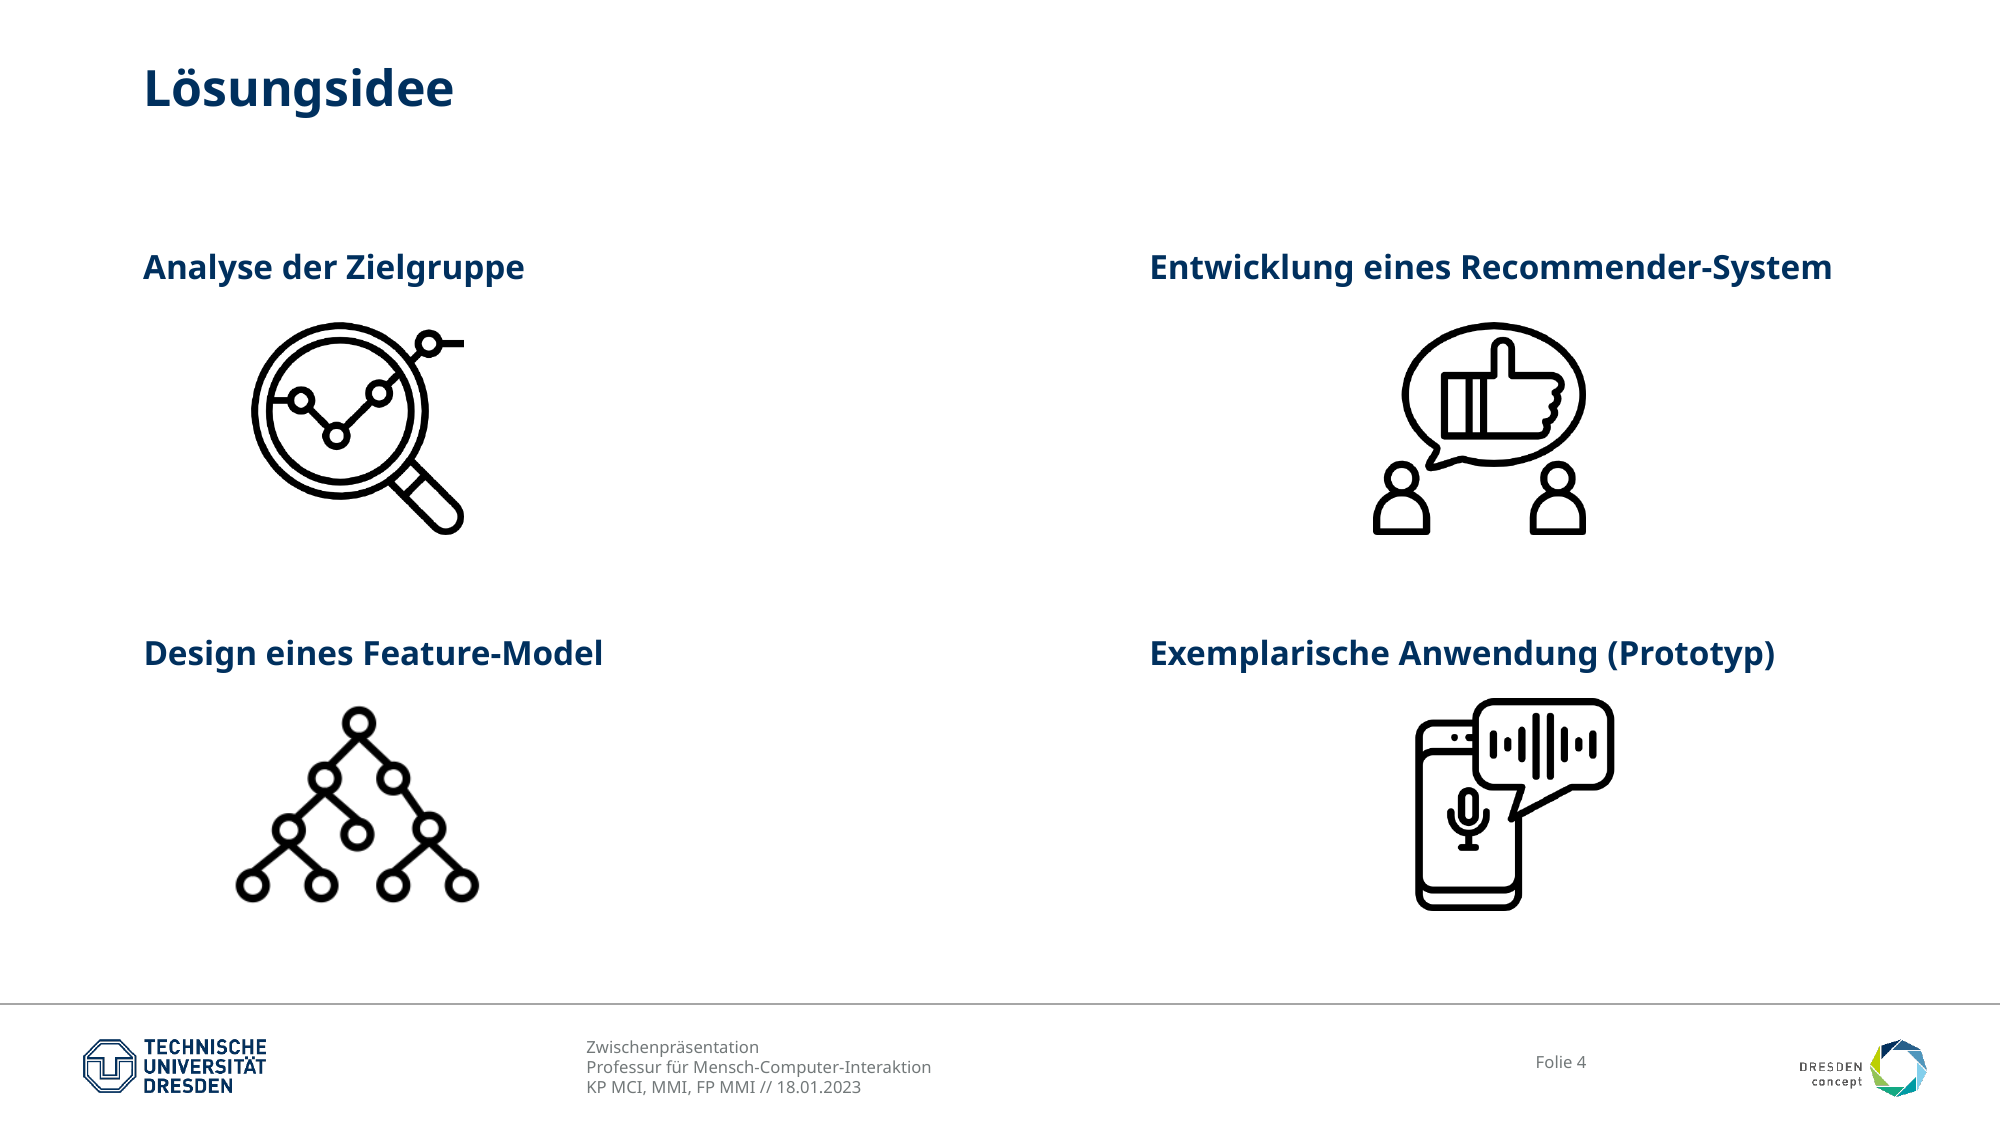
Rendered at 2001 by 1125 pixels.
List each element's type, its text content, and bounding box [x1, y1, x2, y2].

picture [1407, 698, 1621, 911]
list Analyse der Zielgruppe [143, 246, 573, 314]
picture [1373, 322, 1586, 535]
picture [232, 679, 483, 930]
text_box Entwicklung eines Recommender-System [1149, 246, 1880, 314]
title Lösungsidee [143, 56, 1880, 169]
text_box Design eines Feature-Model [143, 631, 658, 699]
picture [1800, 1039, 1927, 1097]
picture [251, 322, 464, 535]
picture [83, 1039, 266, 1093]
text_box Exemplarische Anwendung (Prototyp) [1149, 631, 1810, 699]
